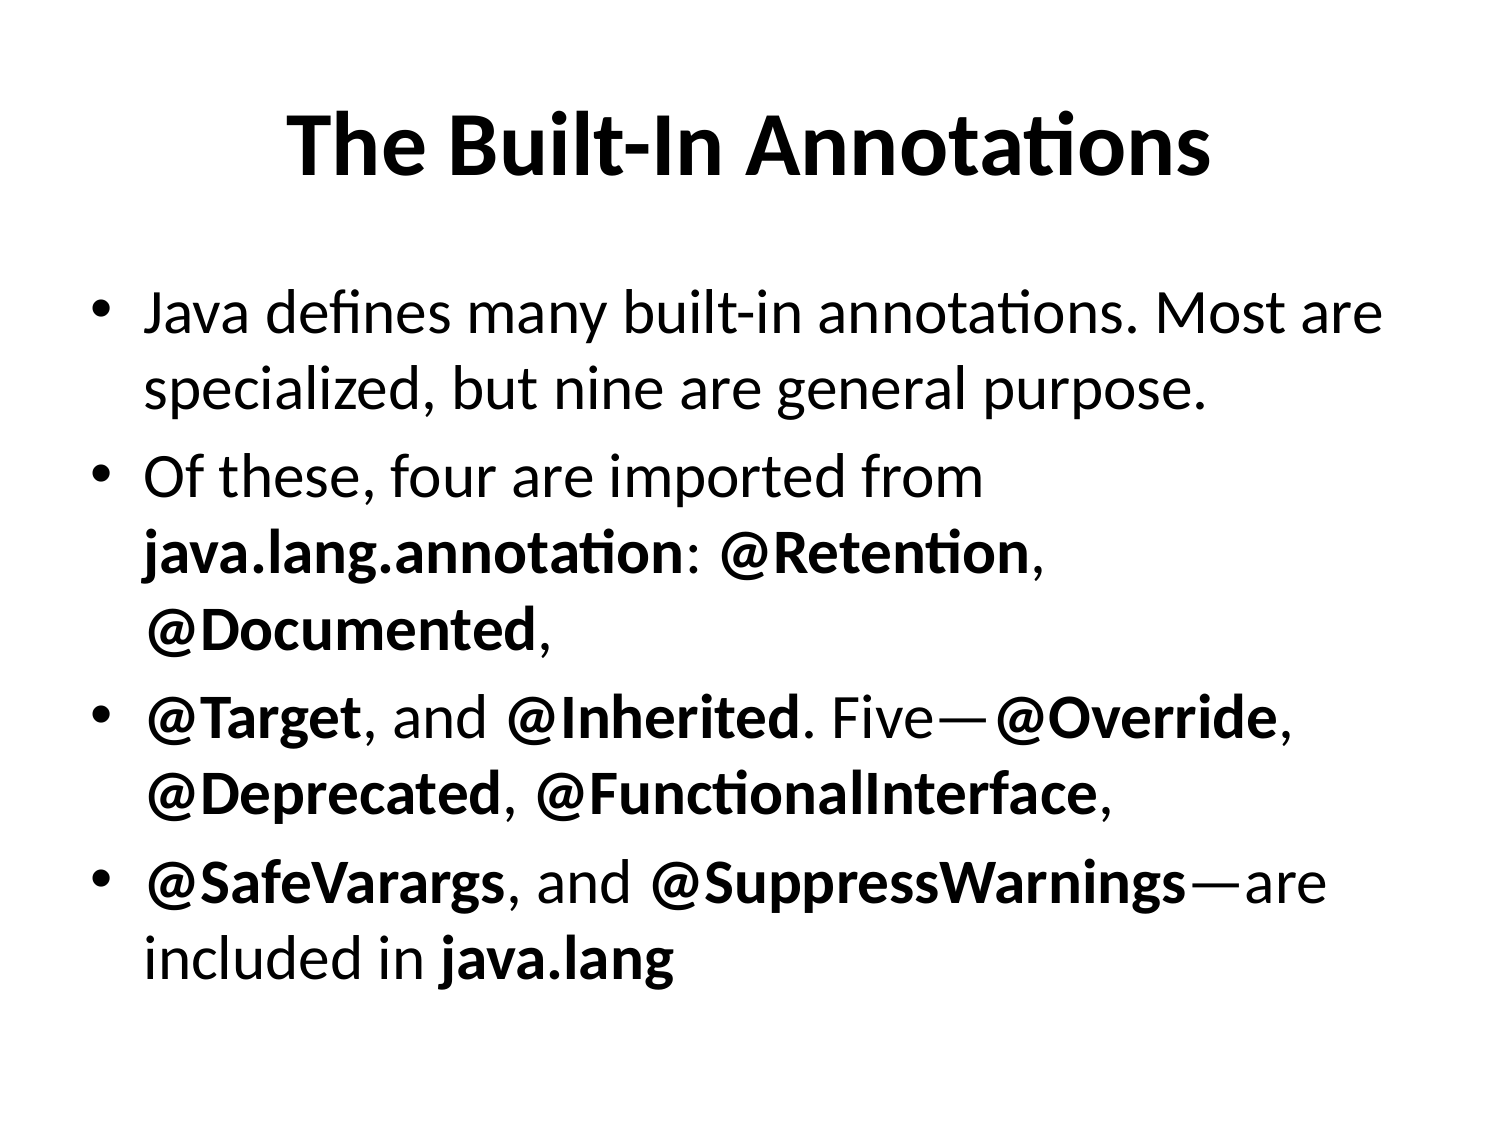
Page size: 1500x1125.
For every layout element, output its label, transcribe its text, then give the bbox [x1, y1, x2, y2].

title The Built-In Annotations [75, 45, 1425, 233]
list Java defines many built-in annotations. Most are specialized, but nine are general purpose. Of these, four are imported from java.lang.annotation: @Retention, @Documented, @Target, and @Inherited. Five—@Override, @Deprecated, @FunctionalInterface, @SafeVarargs, and @SuppressWarnings—are included in java.lang [75, 262, 1425, 1005]
